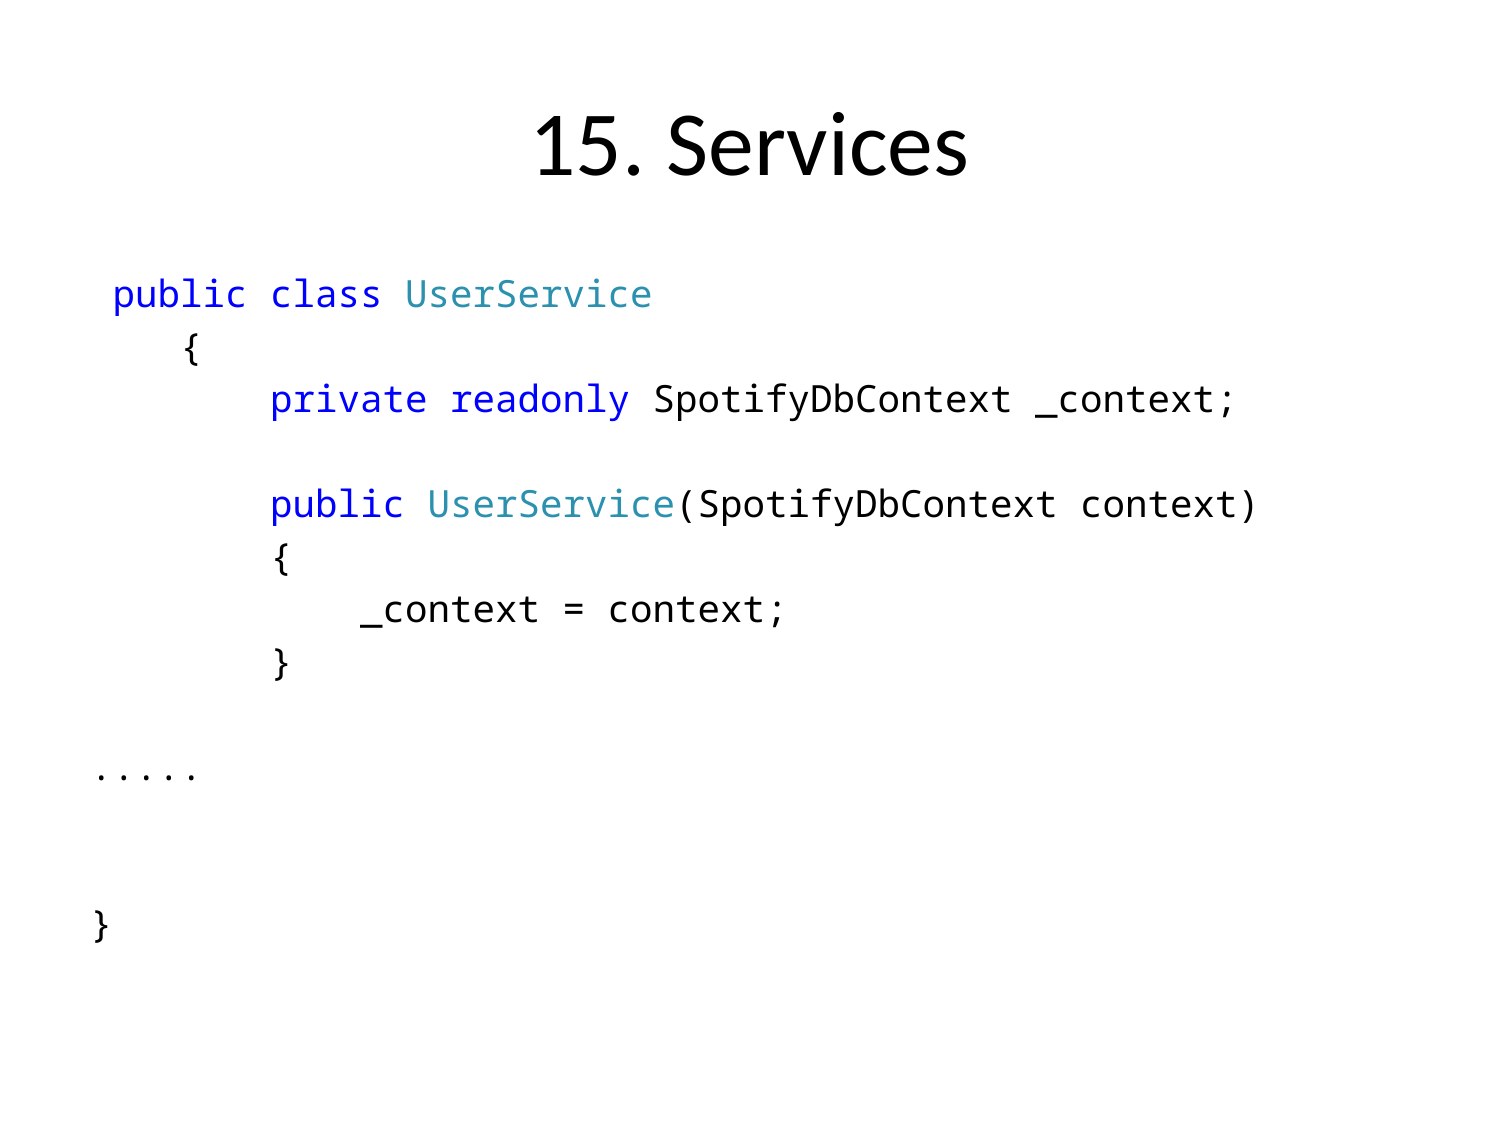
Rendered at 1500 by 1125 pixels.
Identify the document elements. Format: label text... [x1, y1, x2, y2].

title 15. Services [75, 45, 1425, 233]
list public class UserService { private readonly SpotifyDbContext _context; public UserService(SpotifyDbContext context) { _context = context; } ..... } [75, 262, 1425, 1005]
